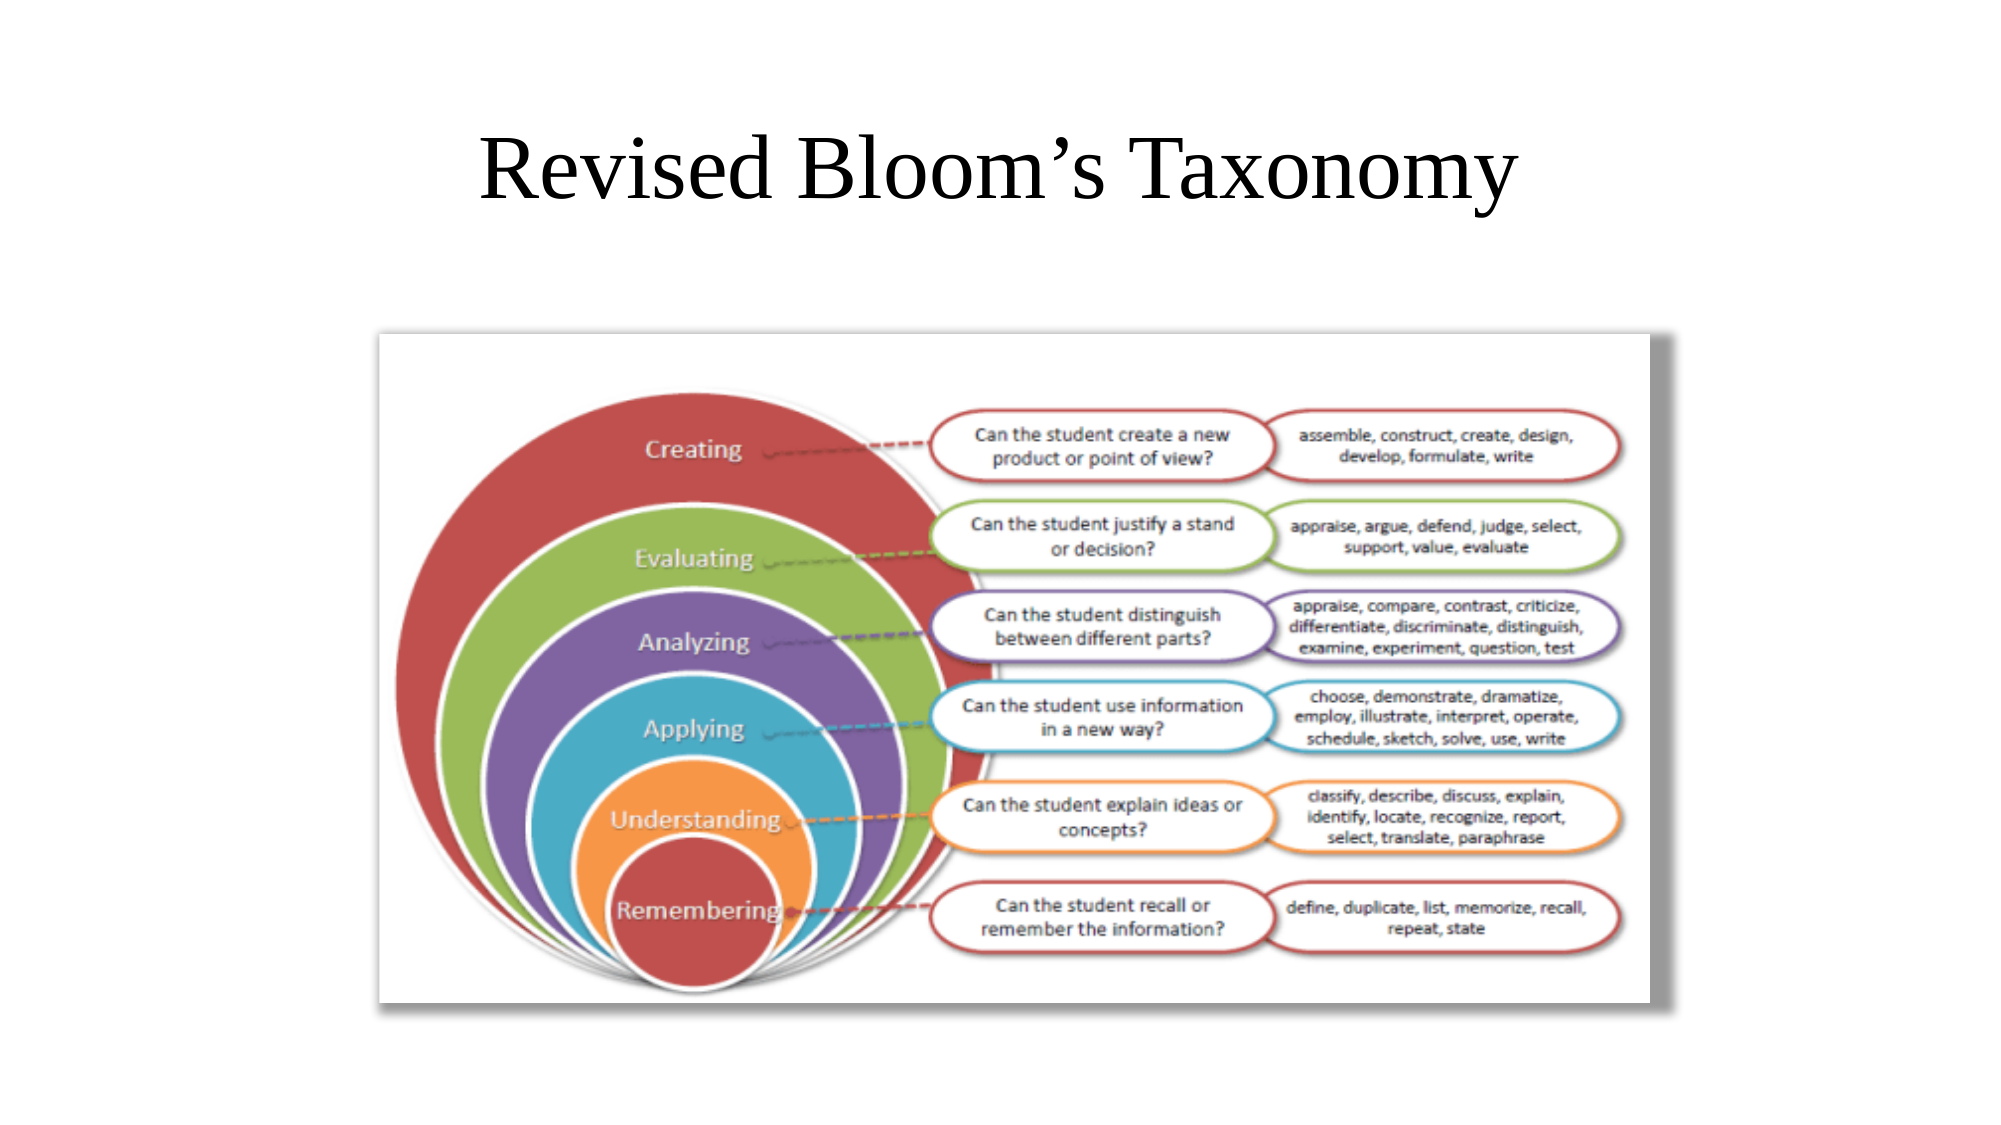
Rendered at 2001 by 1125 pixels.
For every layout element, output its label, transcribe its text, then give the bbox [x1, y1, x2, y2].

title Revised Bloom’s Taxonomy [137, 59, 1863, 278]
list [379, 334, 1650, 1003]
